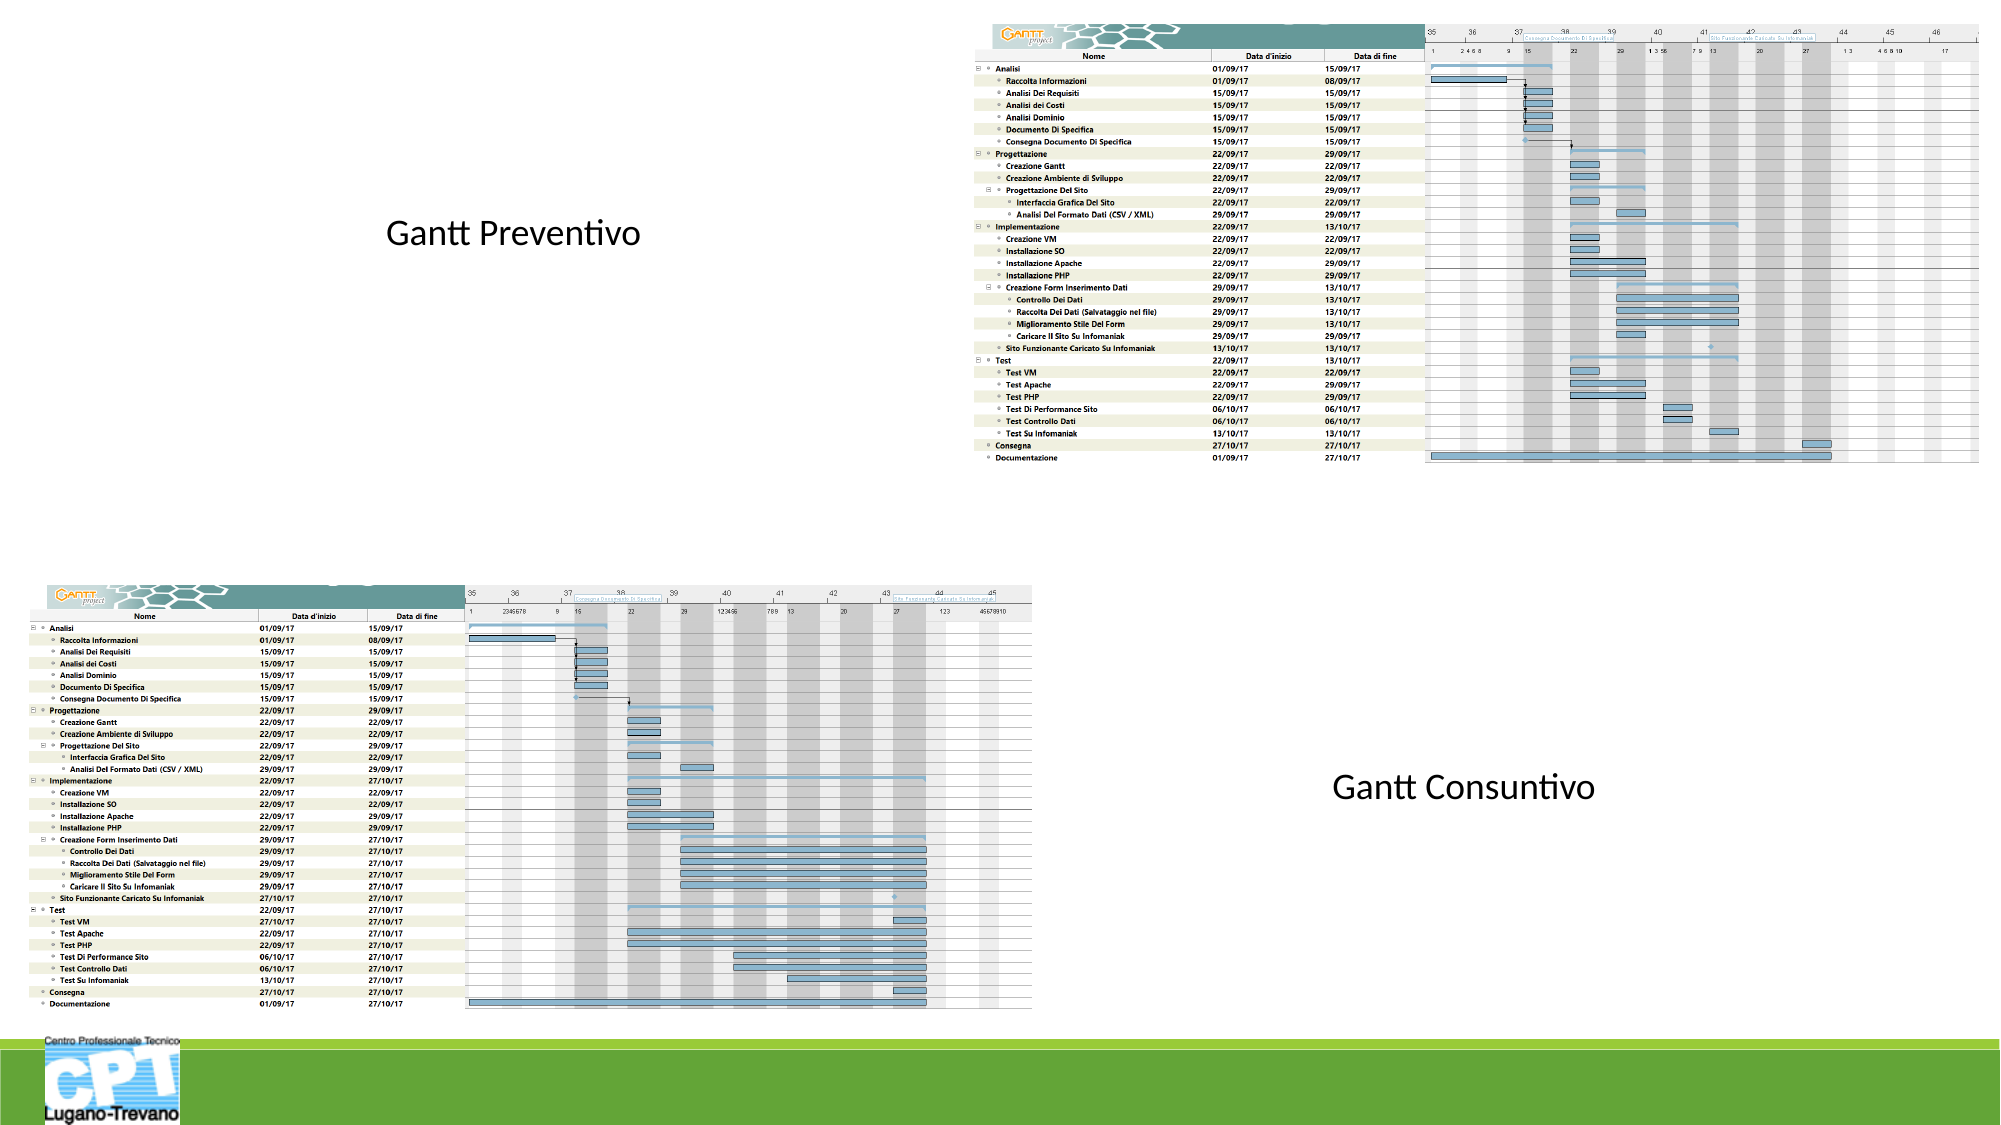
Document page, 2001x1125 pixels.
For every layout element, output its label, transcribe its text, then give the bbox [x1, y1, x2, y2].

picture [44, 1035, 181, 1125]
text_box Gantt Consuntivo [1317, 754, 1636, 815]
picture [974, 0, 1979, 463]
text_box Gantt Preventivo [371, 200, 690, 261]
picture [28, 560, 1033, 1010]
